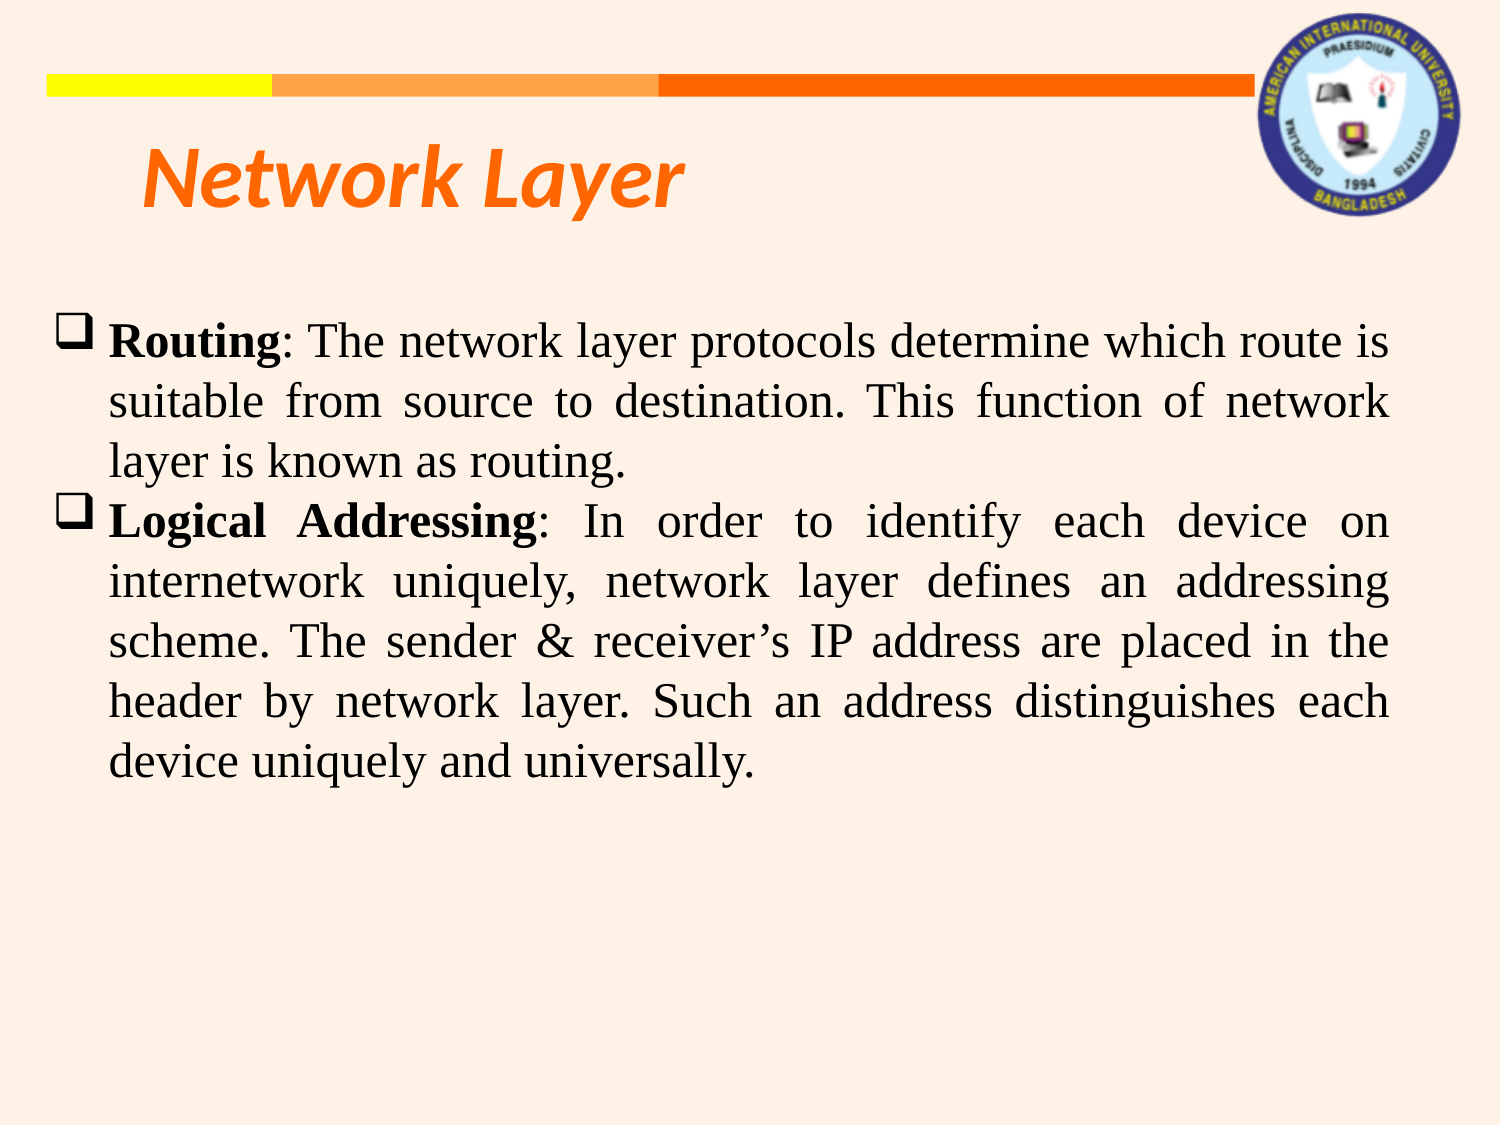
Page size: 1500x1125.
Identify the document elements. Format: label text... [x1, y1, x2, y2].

picture [1254, 9, 1465, 221]
text_box Routing: The network layer protocols determine which route is suitable from source to destination. This function of network layer is known as routing. Logical Addressing: In order to identify each device on internetwork uniquely, network layer defines an addressing scheme. The sender & receiver’s IP address are placed in the header by network layer. Such an address distinguishes each device uniquely and universally. [37, 300, 1406, 796]
text_box Network Layer [126, 110, 832, 233]
